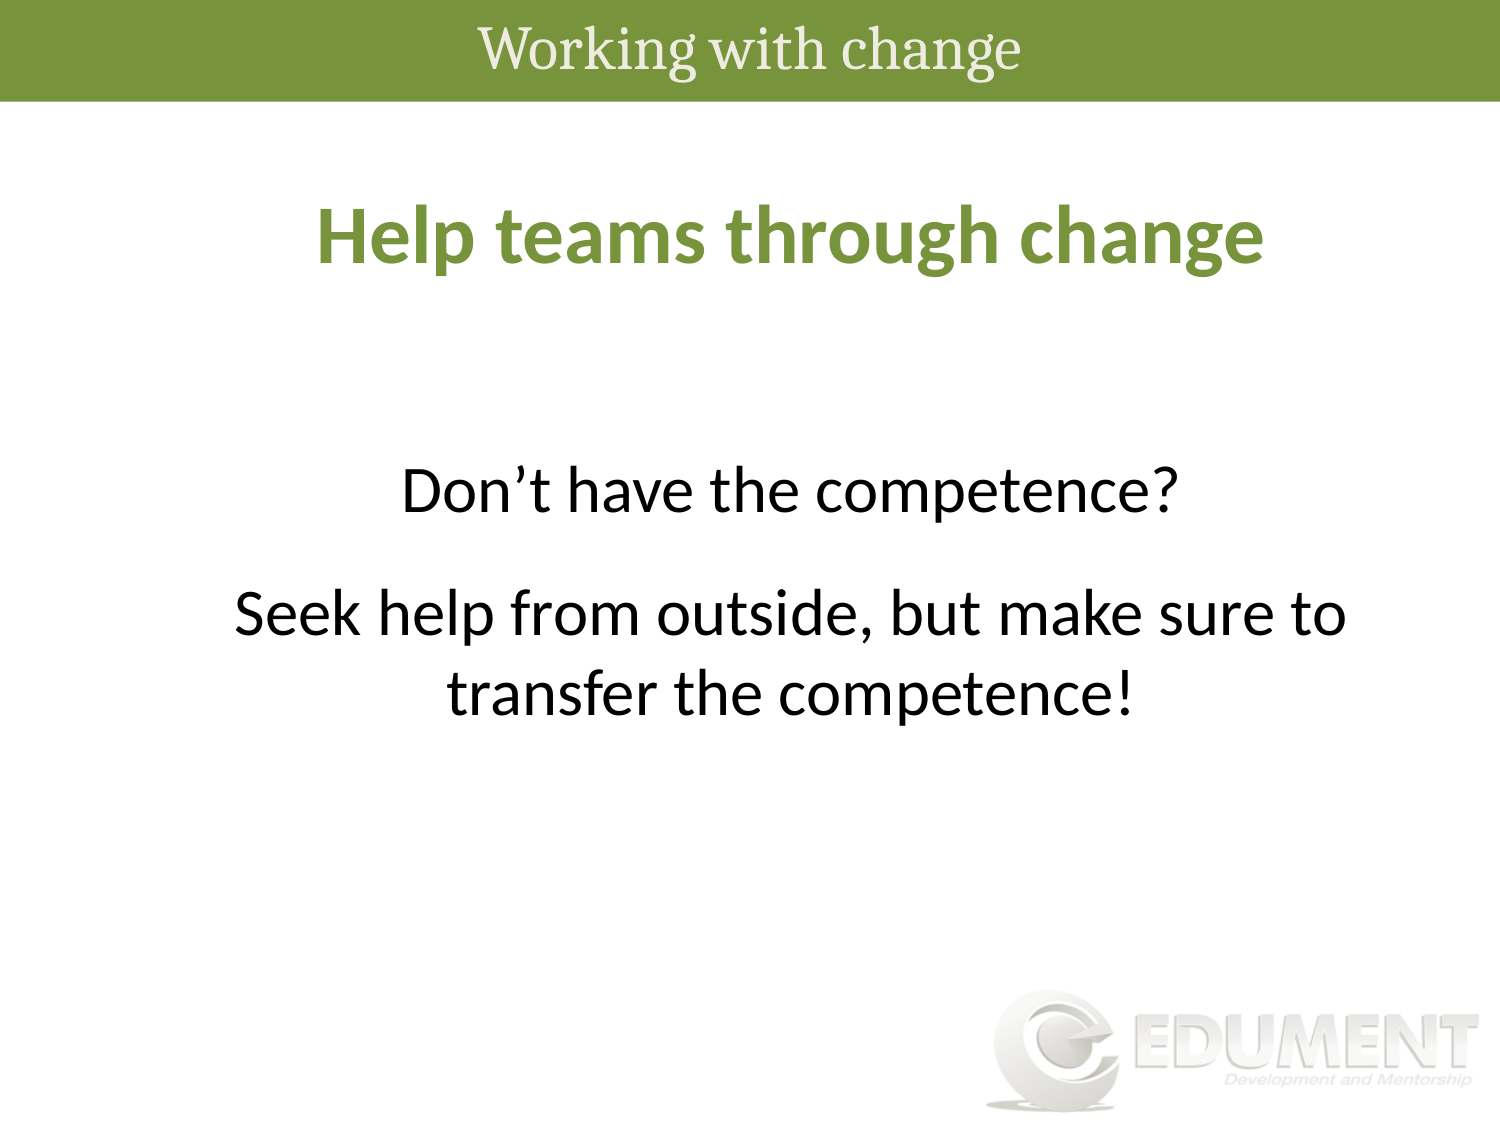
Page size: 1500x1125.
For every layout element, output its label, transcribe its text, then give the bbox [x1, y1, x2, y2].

text_box Help teams through change Don’t have the competence? Seek help from outside, but make sure to transfer the competence! [218, 172, 1365, 941]
text_box Working with change [0, 0, 1500, 102]
